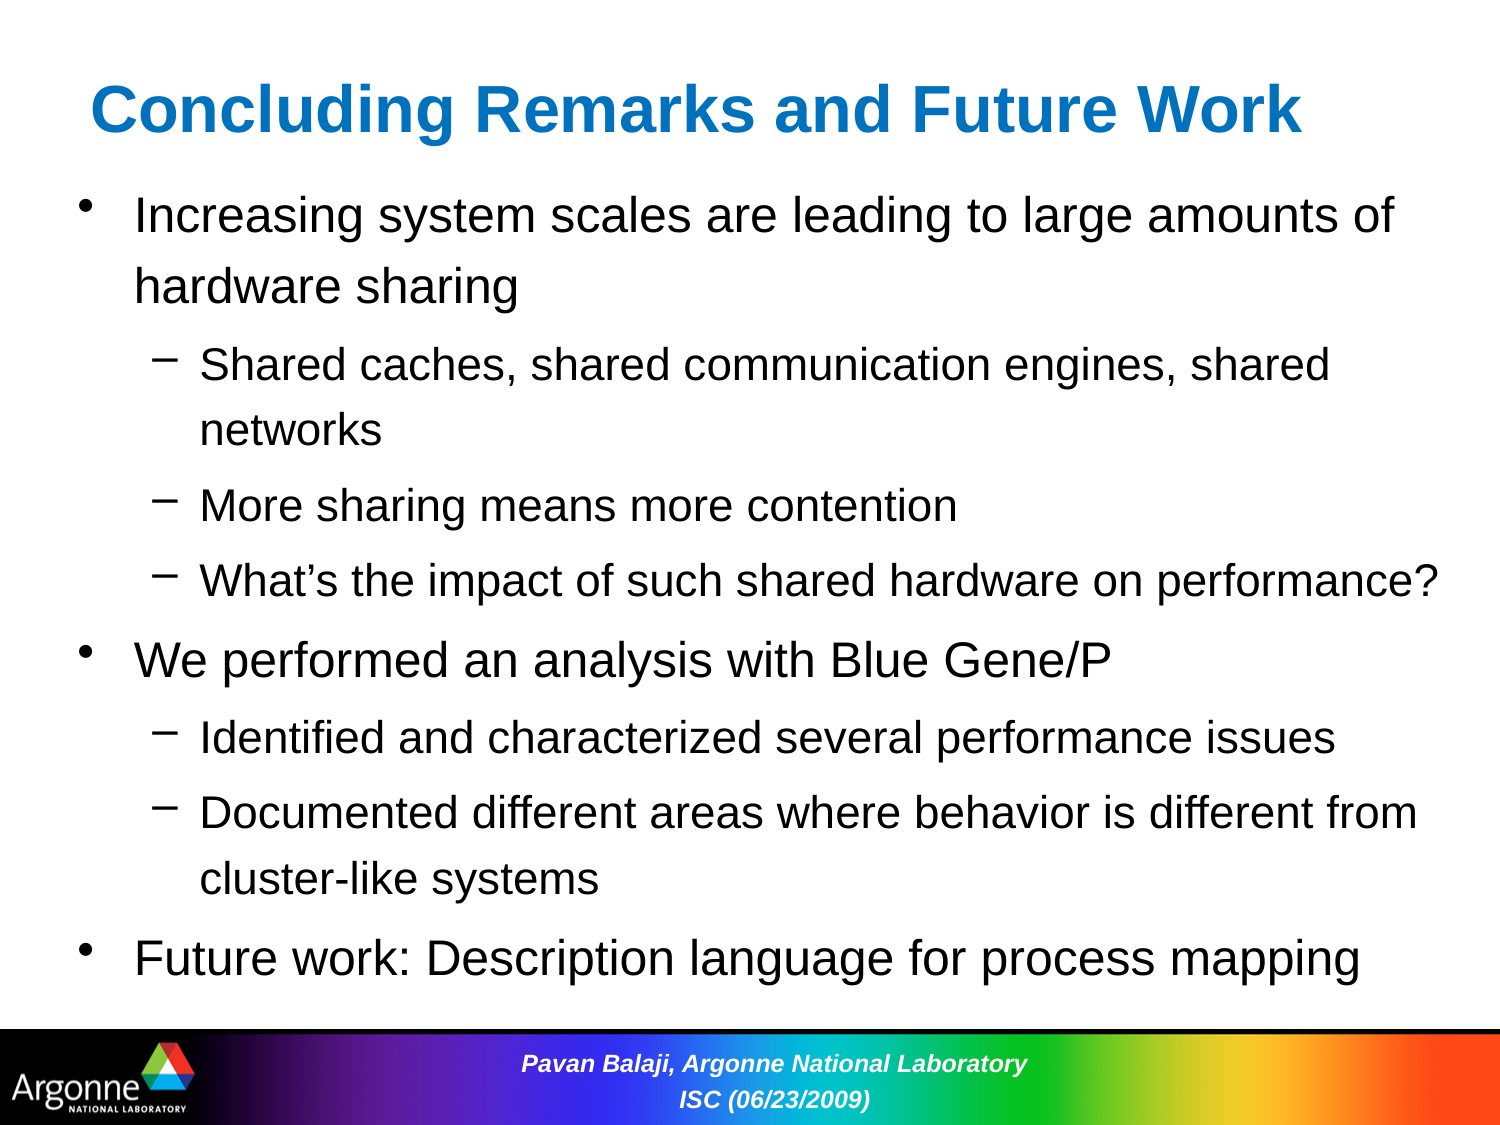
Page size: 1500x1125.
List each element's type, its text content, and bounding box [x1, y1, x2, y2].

picture [0, 1029, 1500, 1125]
list Increasing system scales are leading to large amounts of hardware sharing Shared caches, shared communication engines, shared networks More sharing means more contention What’s the impact of such shared hardware on performance? We performed an analysis with Blue Gene/P Identified and characterized several performance issues Documented different areas where behavior is different from cluster-like systems Future work: Description language for process mapping [62, 162, 1463, 1006]
footer Pavan Balaji, Argonne National Laboratory ISC (06/23/2009) [487, 1034, 1063, 1113]
title Concluding Remarks and Future Work [74, 24, 1426, 162]
